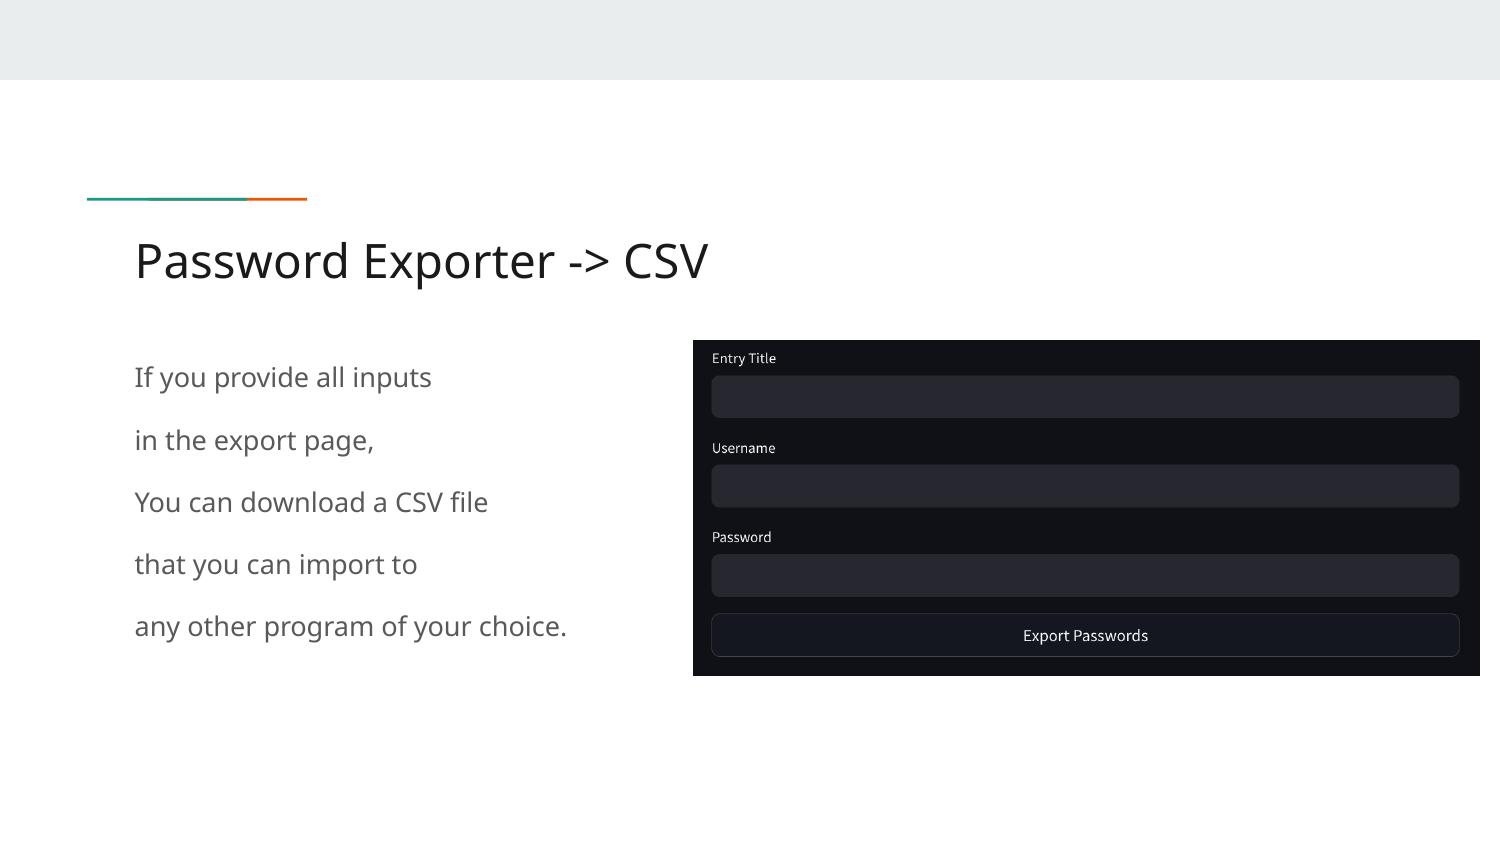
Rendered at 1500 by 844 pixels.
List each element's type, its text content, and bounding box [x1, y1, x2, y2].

picture [692, 340, 1480, 676]
title Password Exporter -> CSV [119, 216, 1381, 305]
list If you provide all inputs in the export page, You can download a CSV file that you can import to any other program of your choice. [119, 341, 1381, 712]
